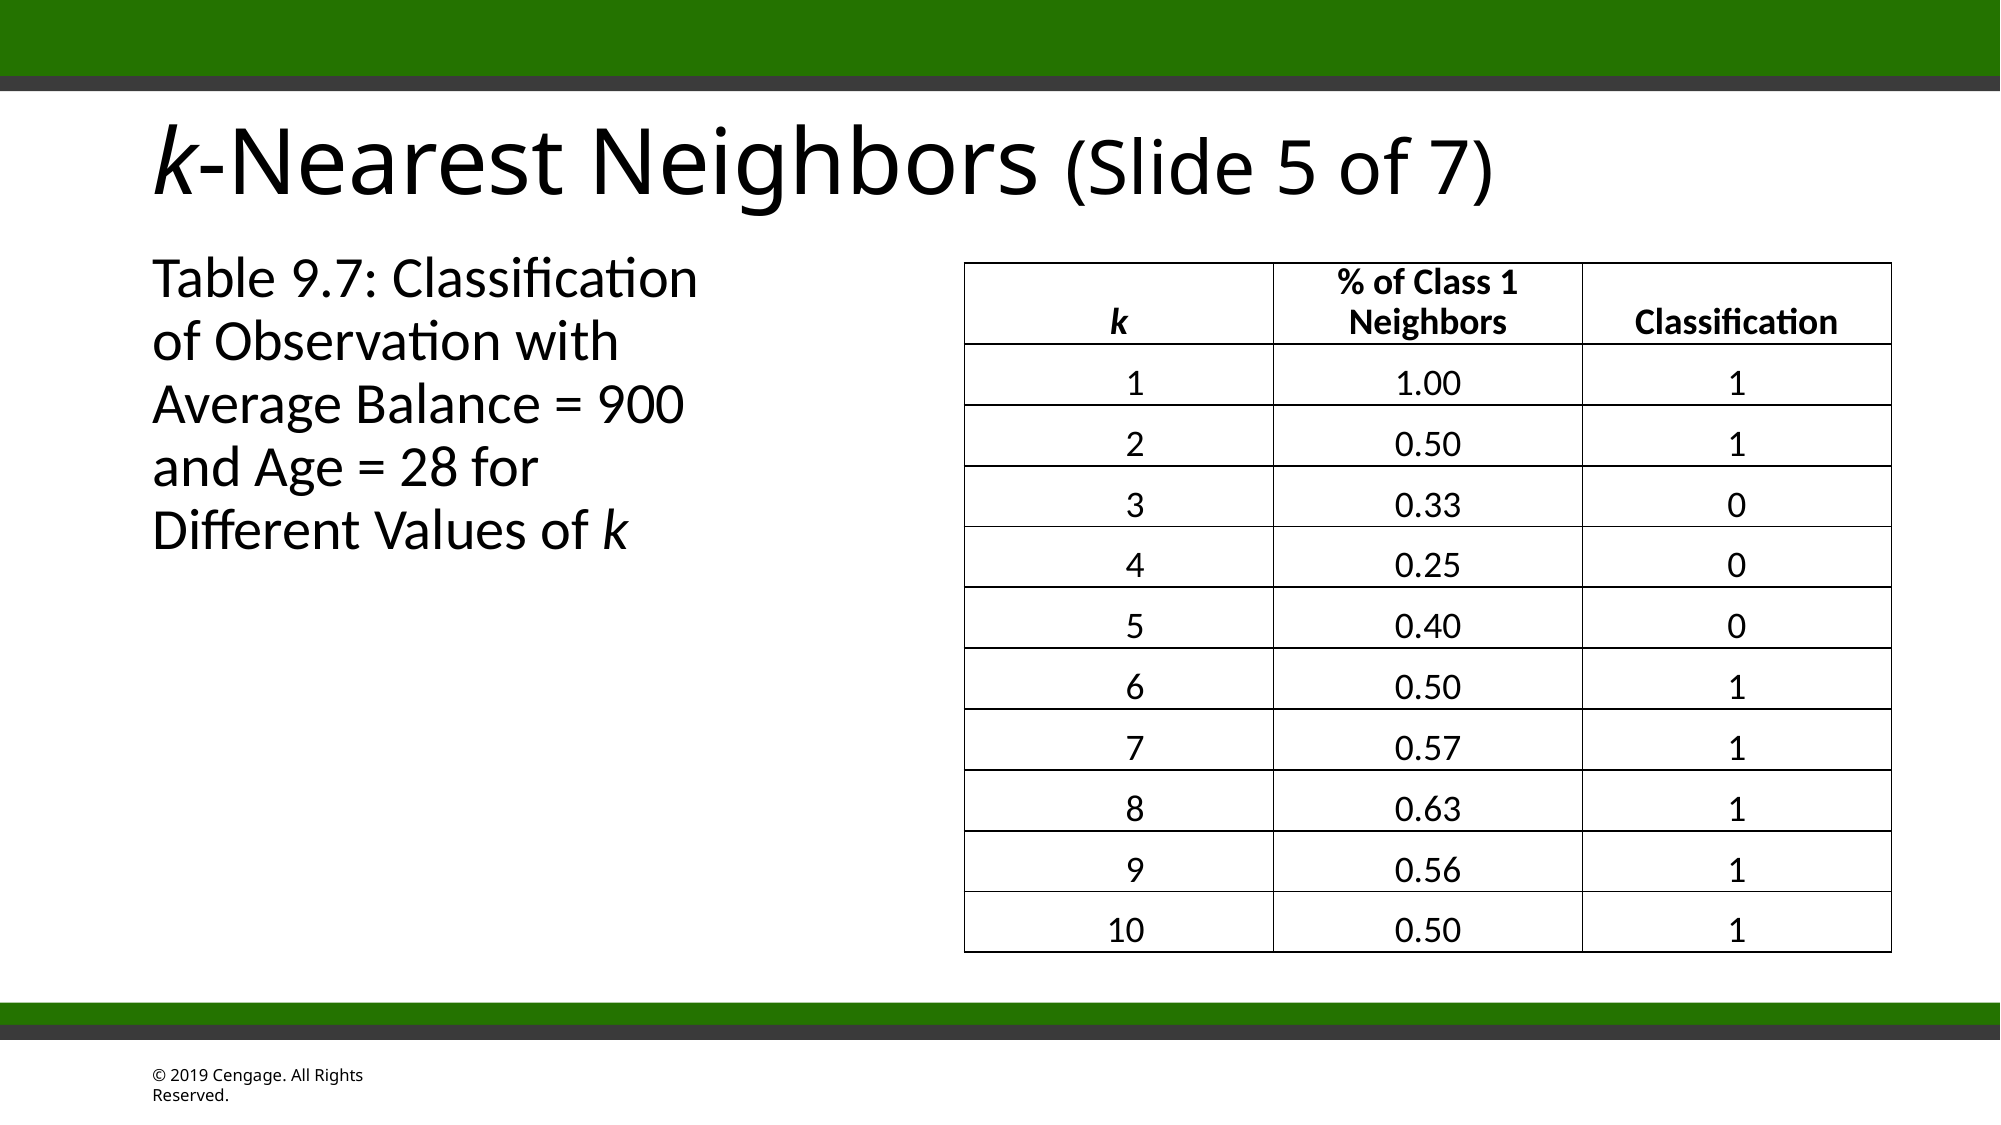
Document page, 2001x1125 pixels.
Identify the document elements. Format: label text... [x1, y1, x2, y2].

table_cell 1 [1583, 832, 1891, 891]
table_cell 1 [1583, 771, 1891, 830]
table_cell 0.50 [1274, 406, 1582, 465]
table_cell 6 [965, 649, 1273, 708]
table_cell 0 [1583, 588, 1891, 647]
table_cell 10 [965, 892, 1273, 951]
table_cell 4 [965, 527, 1273, 586]
table_cell 1 [1583, 710, 1891, 769]
table_header % of Class 1 Neighbors [1274, 264, 1582, 343]
table_cell 3 [965, 467, 1273, 526]
table_cell 0 [1583, 467, 1891, 526]
table_cell 0.33 [1274, 467, 1582, 526]
table_cell 9 [965, 832, 1273, 891]
table_header k [965, 264, 1273, 343]
table_cell 8 [965, 771, 1273, 830]
table_cell 0.50 [1274, 649, 1582, 708]
table_cell 0.25 [1274, 527, 1582, 586]
table_cell 0.50 [1274, 892, 1582, 951]
table_cell 1 [1583, 345, 1891, 404]
table_cell 1 [965, 345, 1273, 404]
table_cell 7 [965, 710, 1273, 769]
table_cell 1.00 [1274, 345, 1582, 404]
table_cell 1 [1583, 649, 1891, 708]
table_cell 0 [1583, 527, 1891, 586]
table_cell 0.56 [1274, 832, 1582, 891]
table_cell 0.63 [1274, 771, 1582, 830]
table_cell 0.57 [1274, 710, 1582, 769]
table_header Classification [1583, 264, 1891, 343]
title k-Nearest Neighbors (Slide 5 of 7) [137, 104, 1863, 225]
table_cell 2 [965, 406, 1273, 465]
table_cell 1 [1583, 892, 1891, 951]
table_cell 1 [1583, 406, 1891, 465]
table_cell 0.40 [1274, 588, 1582, 647]
list Table 9.7: Classification of Observation with Average Balance = 900 and Age = 28 for Different Values of k [137, 239, 746, 598]
table_cell 5 [965, 588, 1273, 647]
